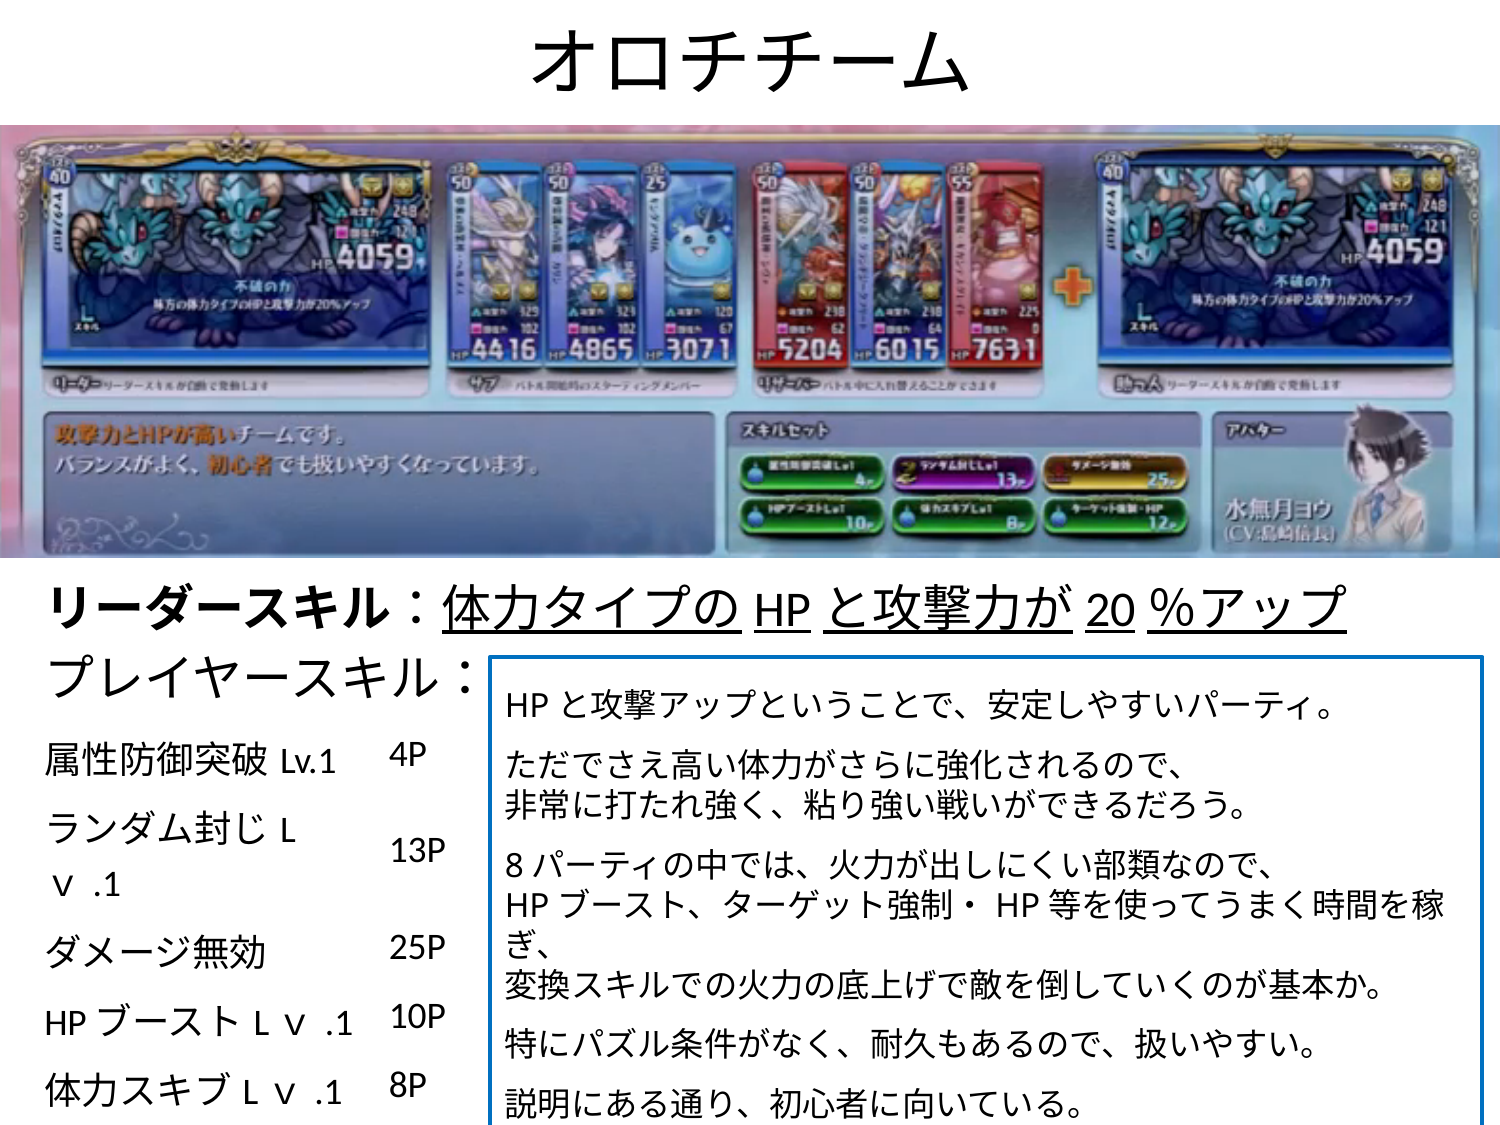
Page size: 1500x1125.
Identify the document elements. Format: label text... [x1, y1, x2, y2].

table_cell 25P [374, 915, 466, 985]
table_cell HPブーストLｖ.1 [29, 985, 374, 1054]
title オロチチーム [75, 0, 1425, 123]
table_cell ランダム封じLｖ.1 [29, 792, 374, 915]
table_cell ダメージ無効 [29, 915, 374, 985]
list リーダースキル：体力タイプのHPと攻撃力が20％アップ プレイヤースキル： [29, 568, 1380, 717]
table_cell 13P [374, 792, 466, 915]
picture [0, 125, 1500, 559]
table_header 属性防御突破Lv.1 [29, 722, 374, 792]
table_cell 8P [374, 1054, 466, 1123]
table_cell 10P [374, 985, 466, 1054]
table_cell 体力スキブLｖ.1 [29, 1054, 374, 1123]
table_header 4P [374, 722, 466, 792]
text_box HPと攻撃アップということで、安定しやすいパーティ。 ただでさえ高い体力がさらに強化されるので、 非常に打たれ強く、粘り強い戦いができるだろう。 8パーティの中では、火力が出しにくい部類なので、 HPブースト、ターゲット強制・HP等を使ってうまく時間を稼ぎ、 変換スキルでの火力の底上げで敵を倒していくのが基本か。 特にパズル条件がなく、耐久もあるので、扱いやすい。 説明にある通り、初心者に向いている。 [490, 656, 1483, 1125]
